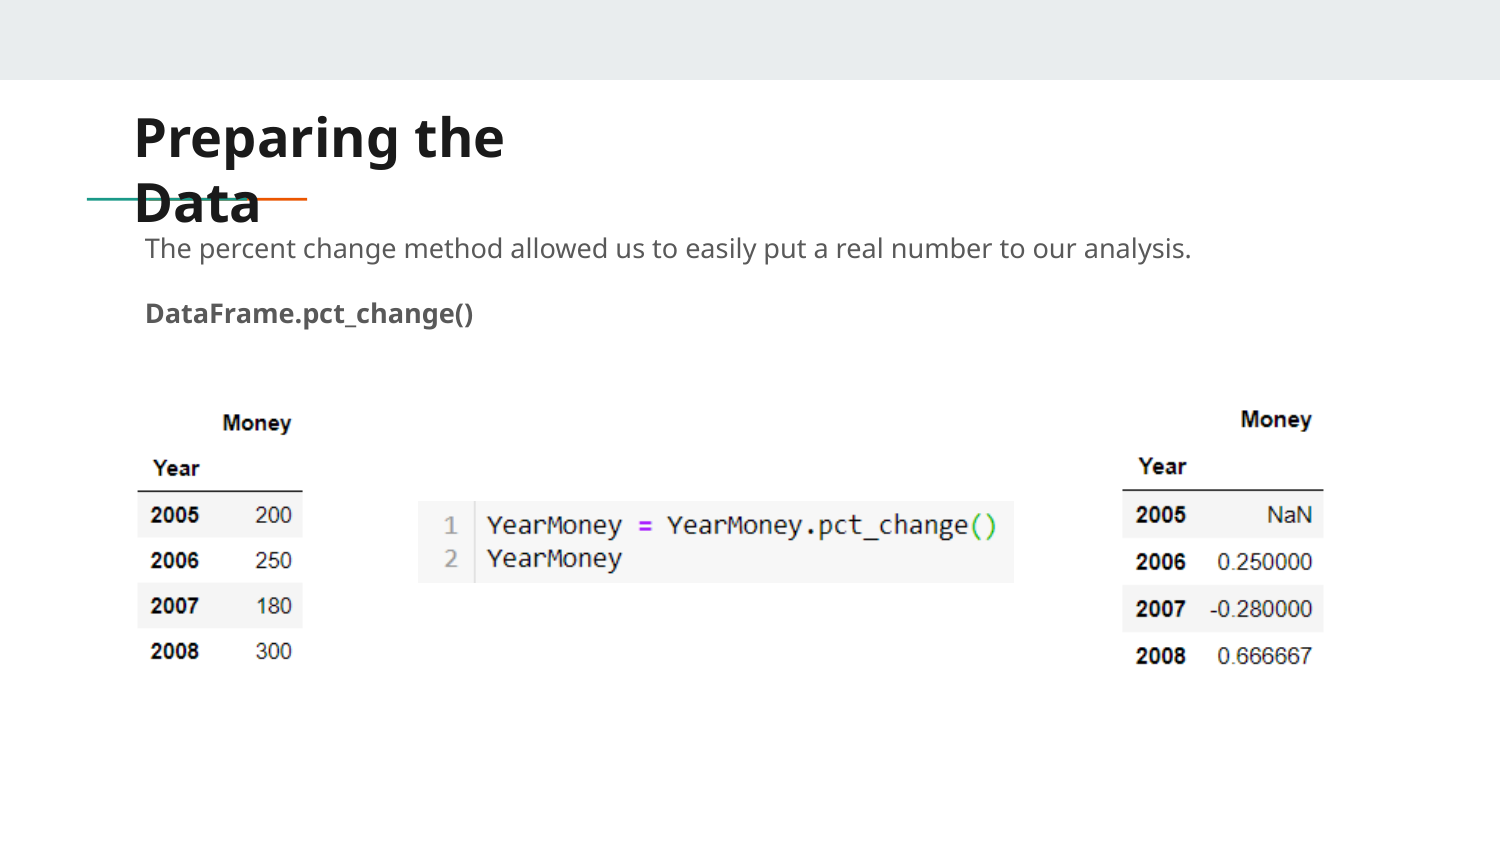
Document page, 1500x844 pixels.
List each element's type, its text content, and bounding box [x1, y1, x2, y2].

picture [129, 396, 322, 687]
list The percent change method allowed us to easily put a real number to our analysis. DataFrame.pct_change() [129, 216, 1371, 337]
title Preparing the Data [118, 88, 660, 189]
picture [1109, 396, 1342, 687]
picture [417, 500, 1014, 583]
